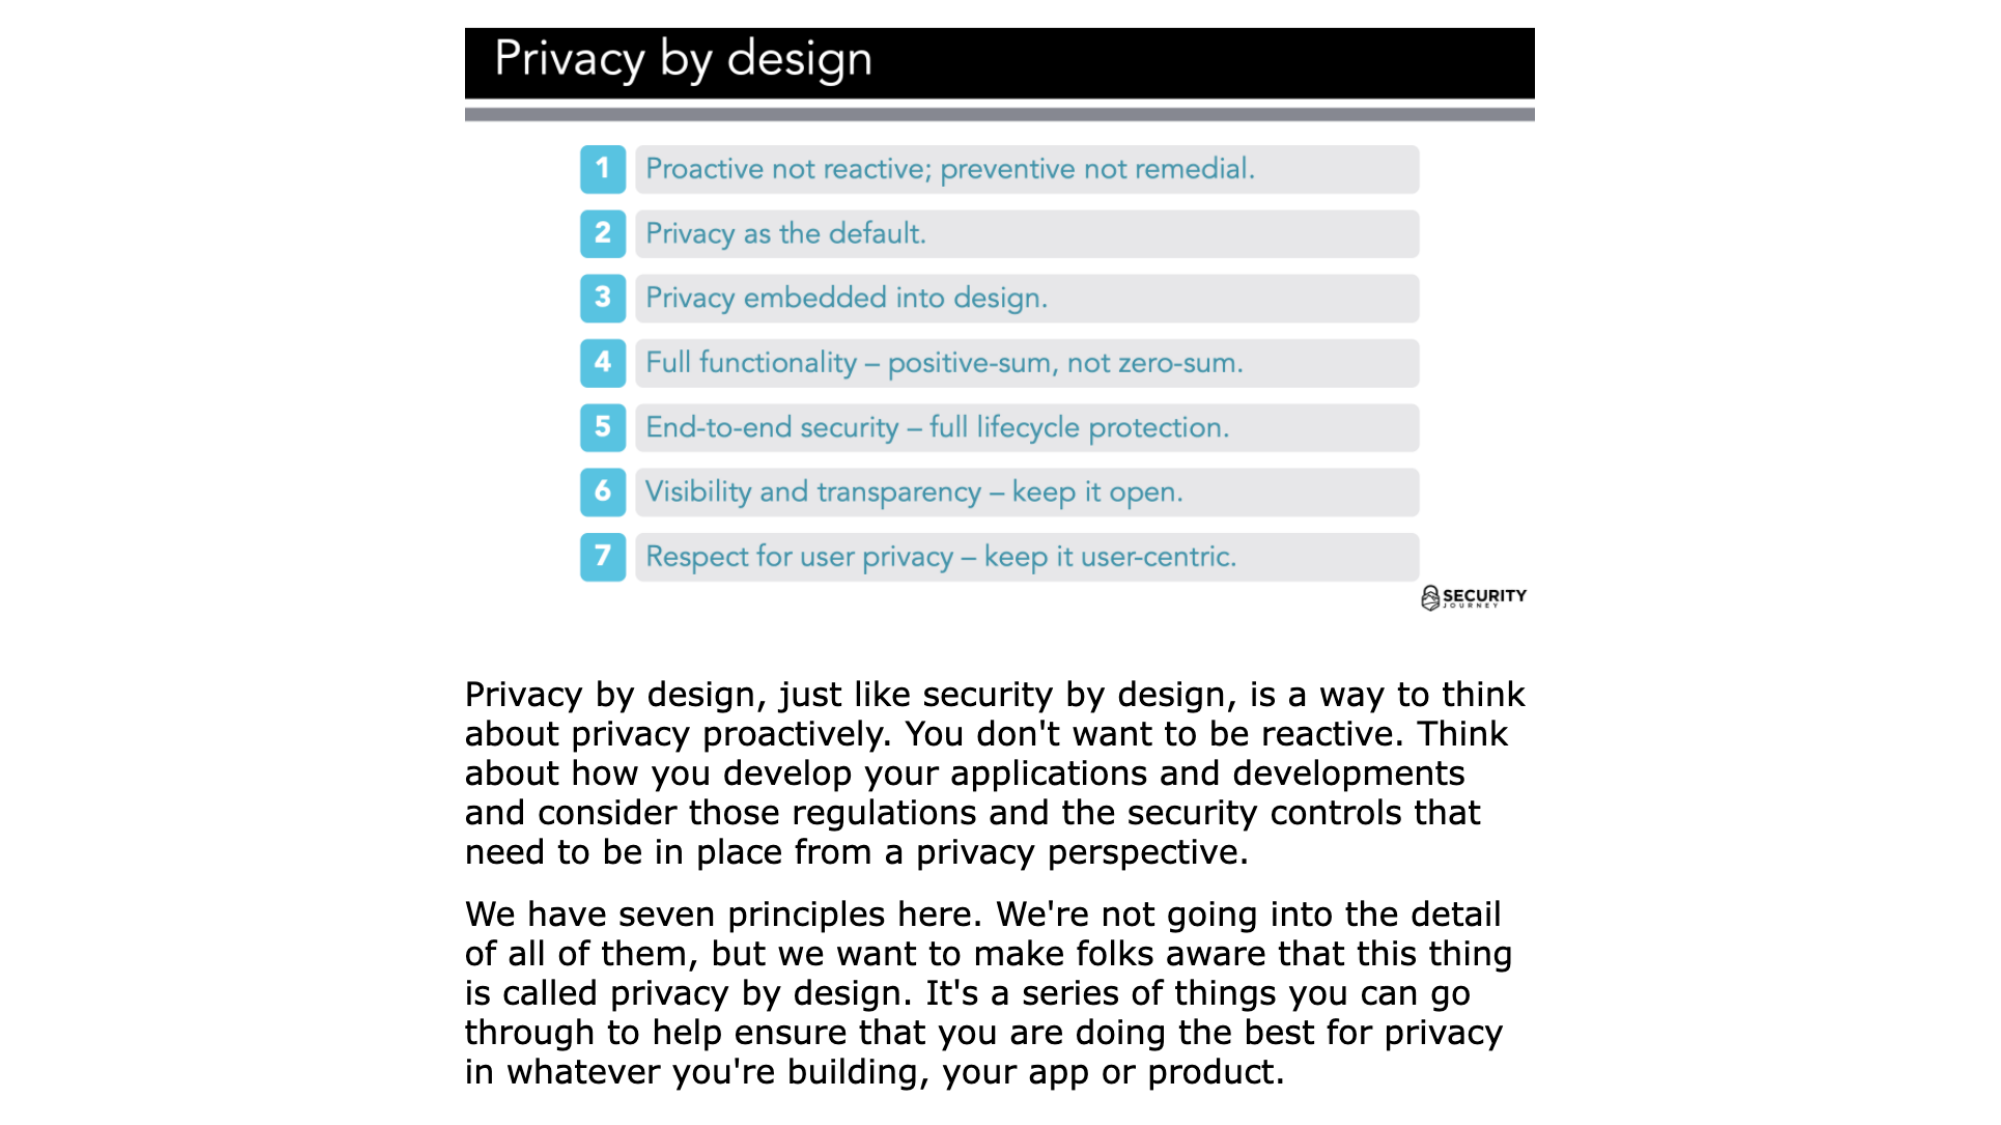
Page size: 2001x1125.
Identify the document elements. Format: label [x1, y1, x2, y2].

picture [436, 0, 1564, 1125]
